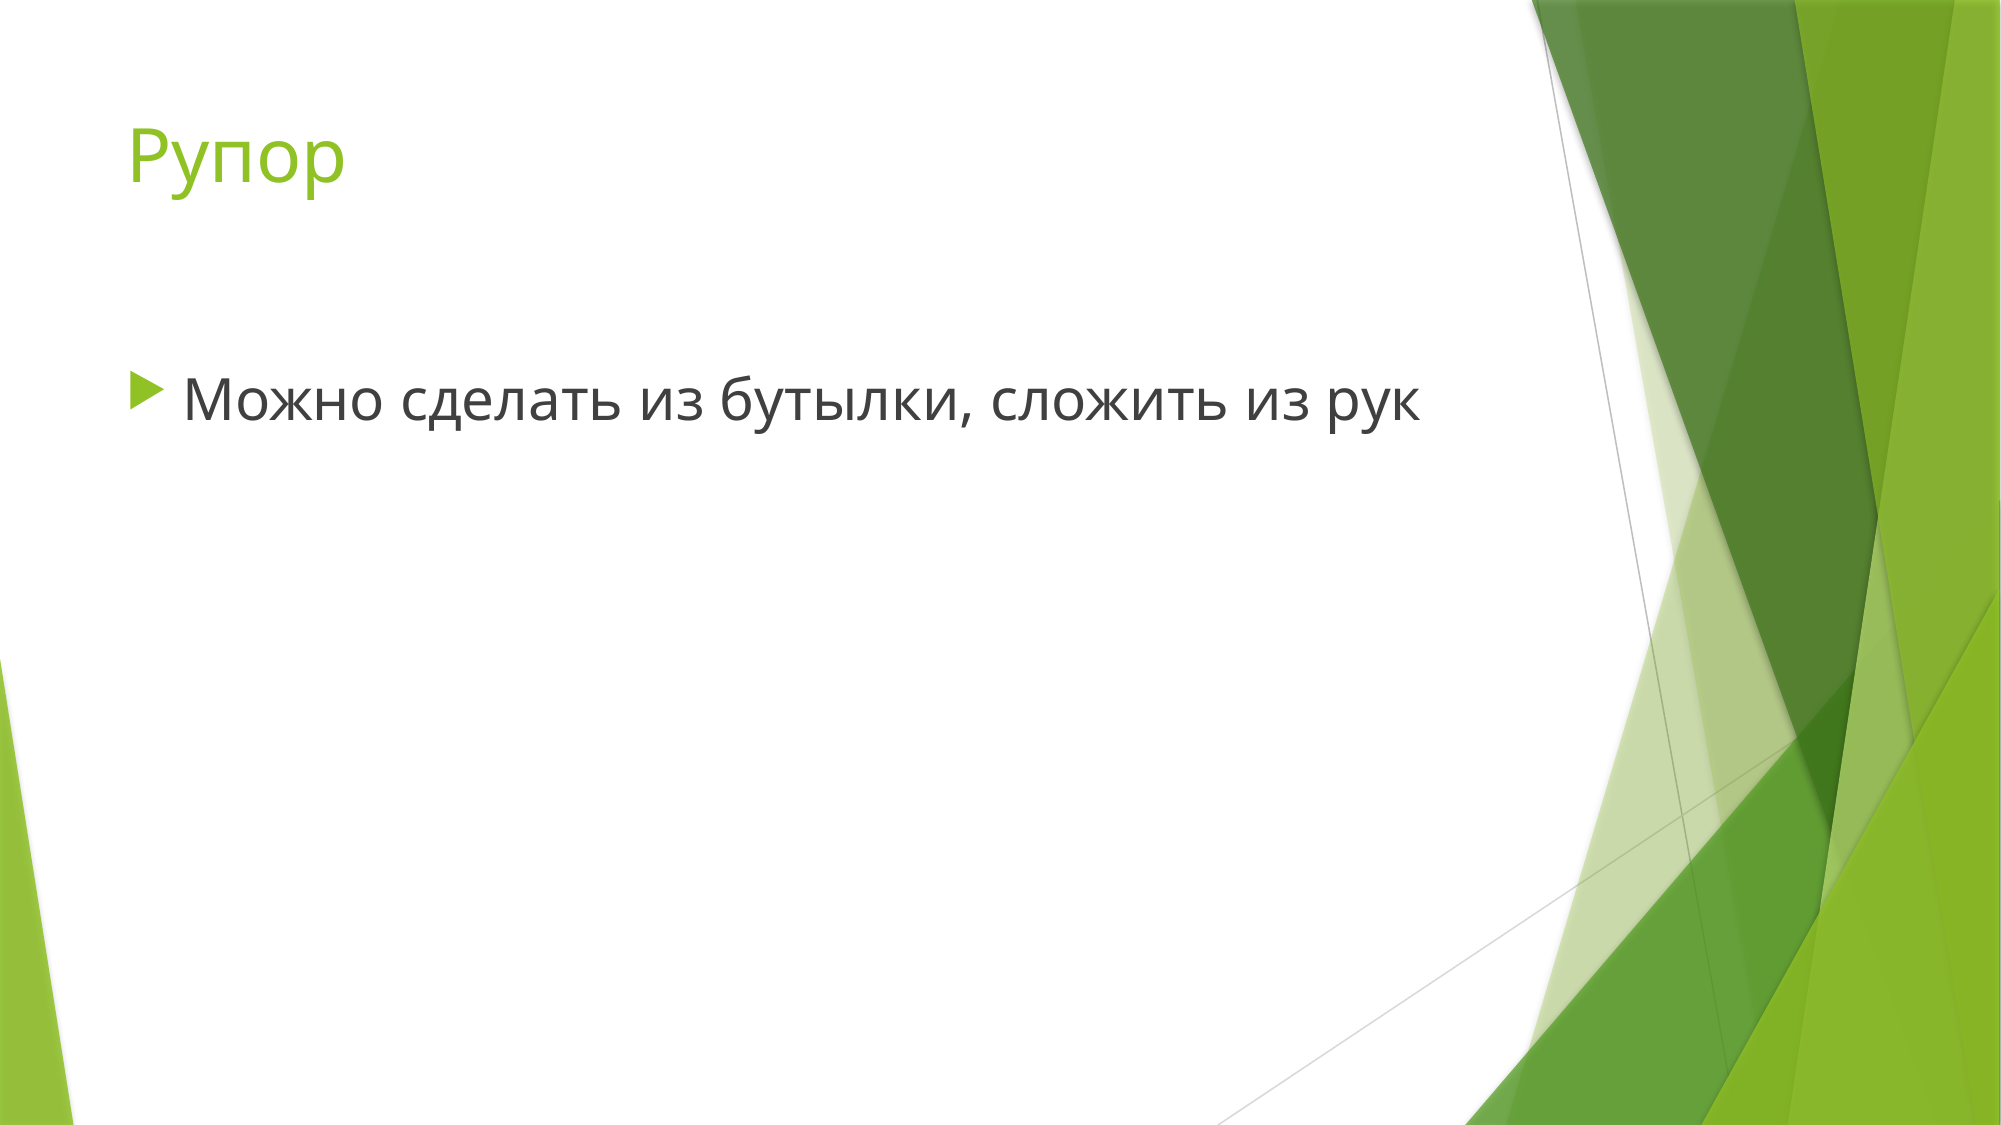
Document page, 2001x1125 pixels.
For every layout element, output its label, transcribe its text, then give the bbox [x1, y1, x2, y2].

title Рупор [111, 99, 1522, 317]
list Можно сделать из бутылки, сложить из рук [111, 354, 1522, 992]
